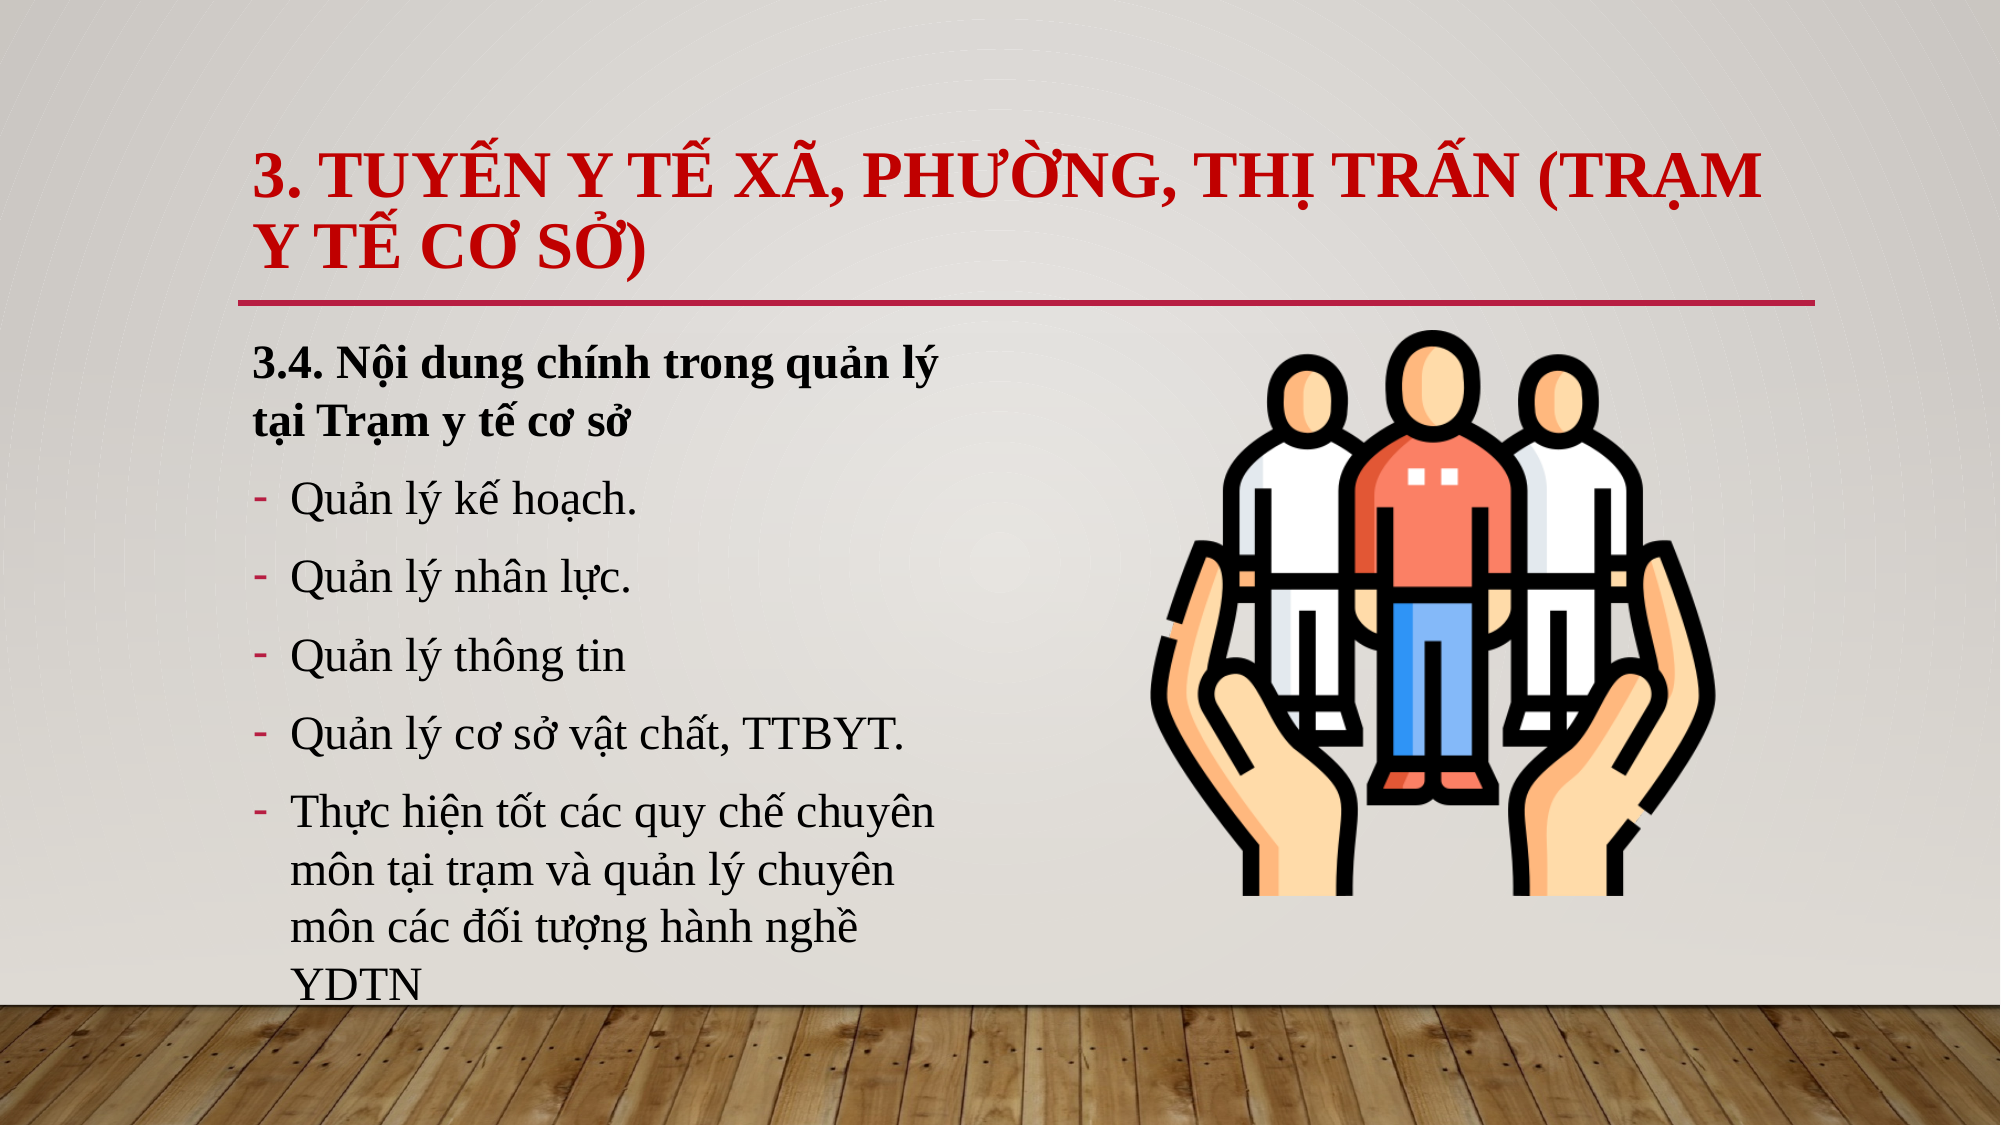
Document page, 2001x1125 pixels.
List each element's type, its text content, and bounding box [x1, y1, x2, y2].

list 3.4. Nội dung chính trong quản lý tại Trạm y tế cơ sở Quản lý kế hoạch. Quản lý nhân lực. Quản lý thông tin Quản lý cơ sở vật chất, TTBYT. Thực hiện tốt các quy chế chuyên môn tại trạm và quản lý chuyên môn các đối tượng hành nghề YDTN [237, 323, 1000, 890]
title 3. Tuyến y tế xã, phường, thị trấn (Trạm y tế cơ sở) [237, 132, 1814, 306]
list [1150, 330, 1716, 896]
picture [0, 1005, 2000, 1125]
